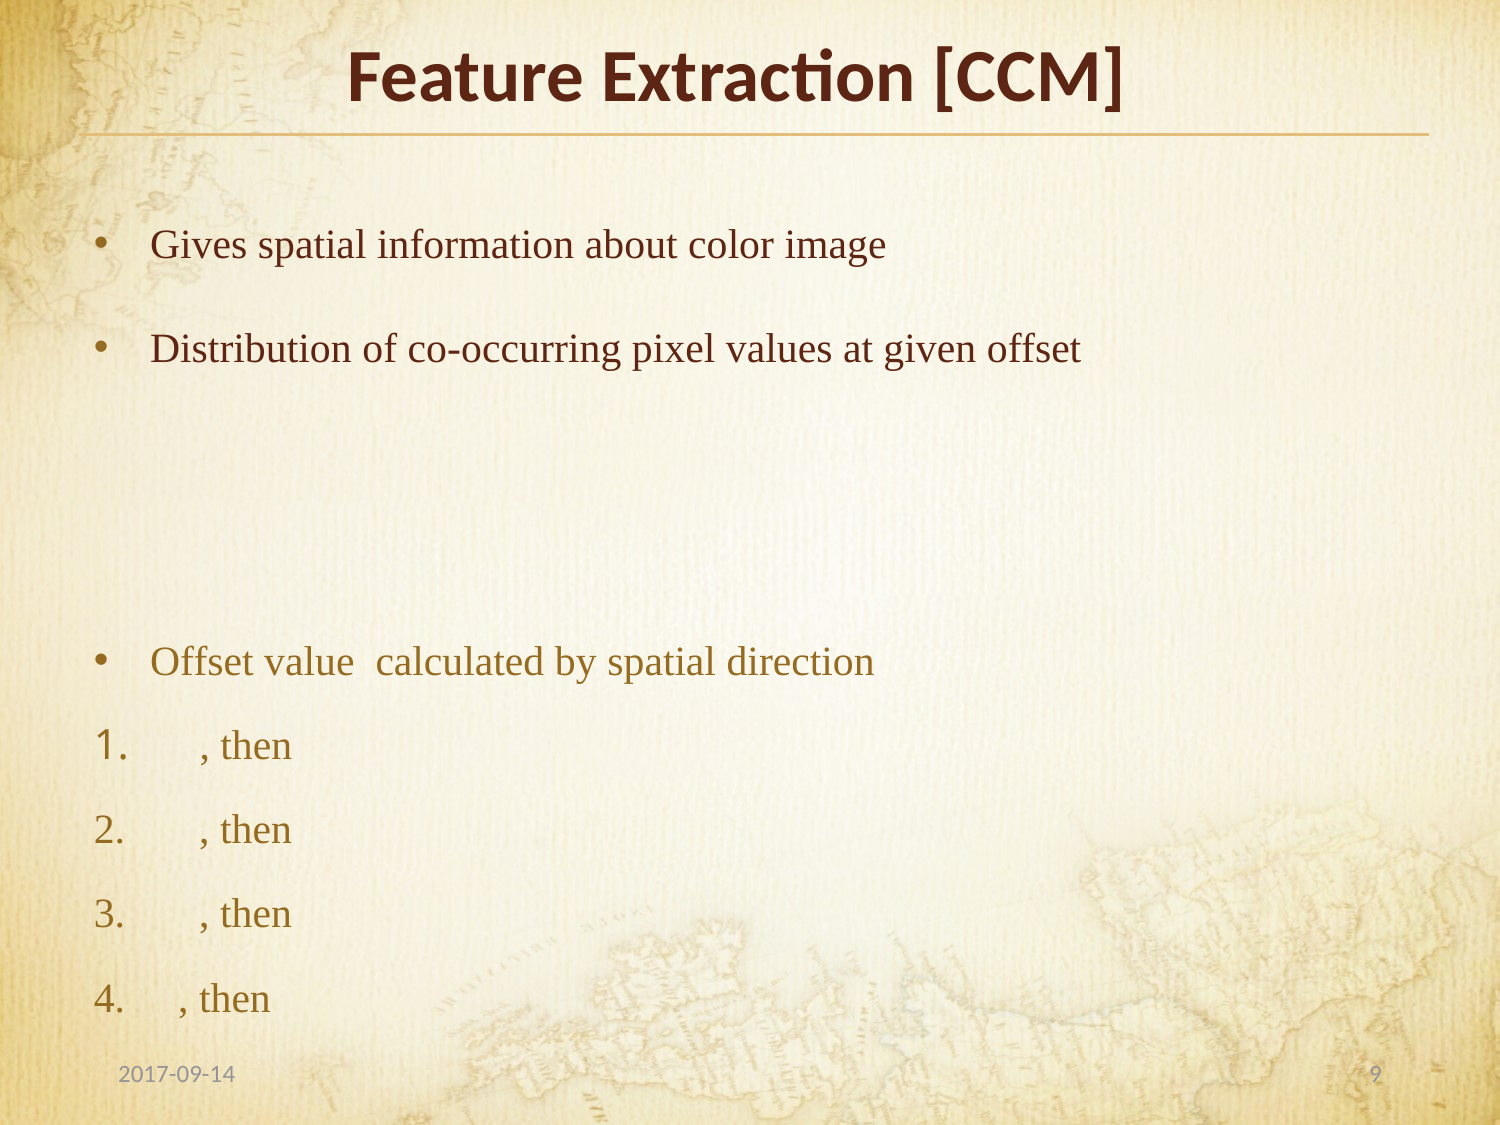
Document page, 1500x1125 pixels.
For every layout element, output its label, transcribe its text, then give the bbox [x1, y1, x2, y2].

picture [0, 0, 1500, 1125]
title Feature Extraction [CCM] [95, 33, 1379, 122]
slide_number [103, 1042, 441, 1103]
slide_number 9 [1059, 1042, 1397, 1103]
